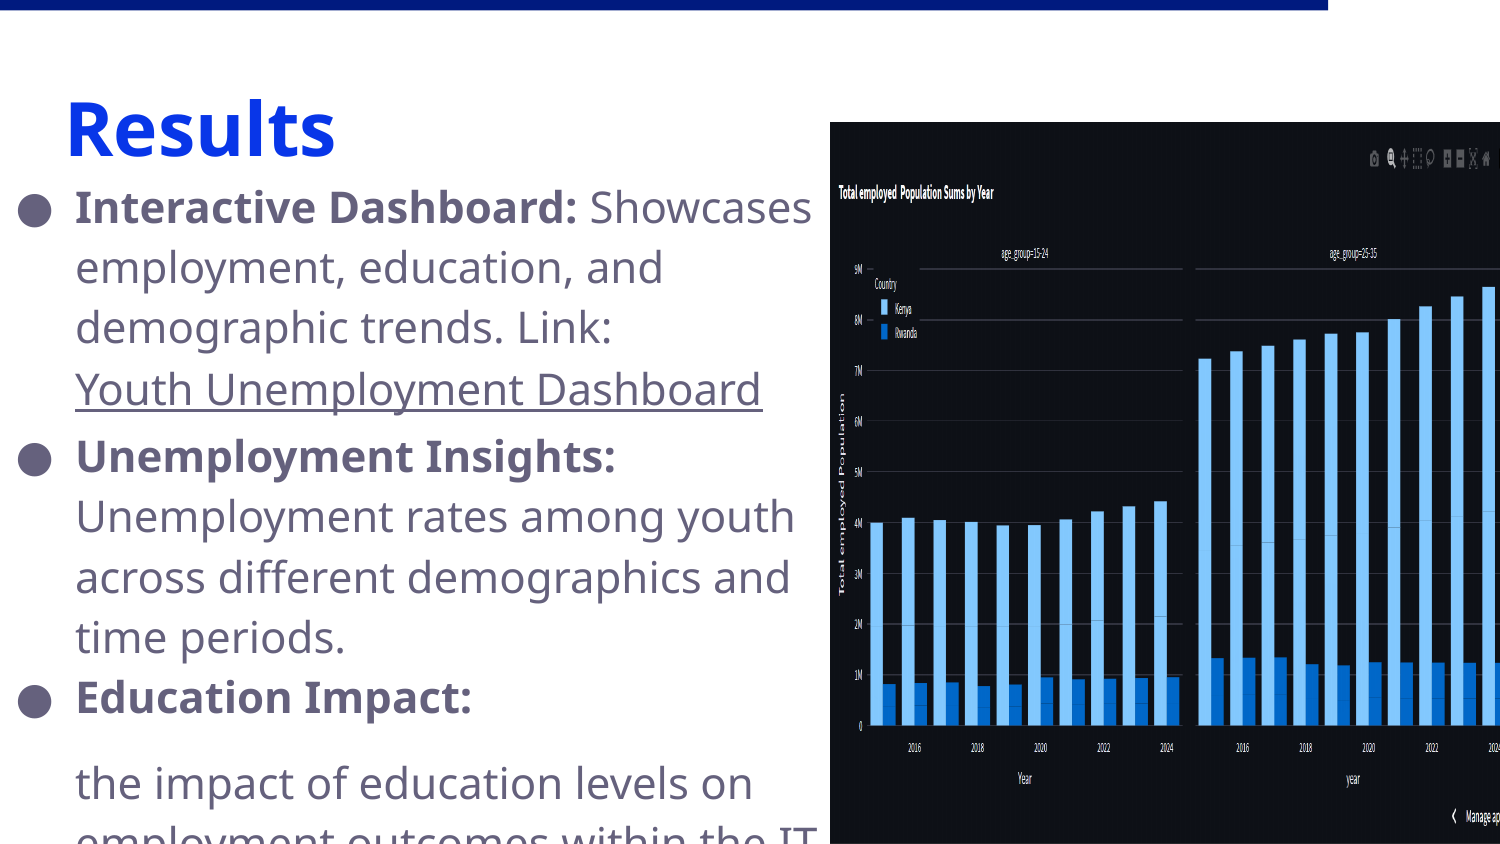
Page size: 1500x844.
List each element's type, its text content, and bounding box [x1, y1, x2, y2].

title Results [64, 42, 824, 171]
text_box [0, 0, 1329, 11]
picture [829, 22, 1500, 844]
subtitle Interactive Dashboard: Showcases employment, education, and demographic trends. Link: Youth Unemployment Dashboard Unemployment Insights: Unemployment rates among youth across different demographics and time periods. Education Impact: the impact of education levels on employment outcomes within the IT sector. [0, 171, 824, 844]
